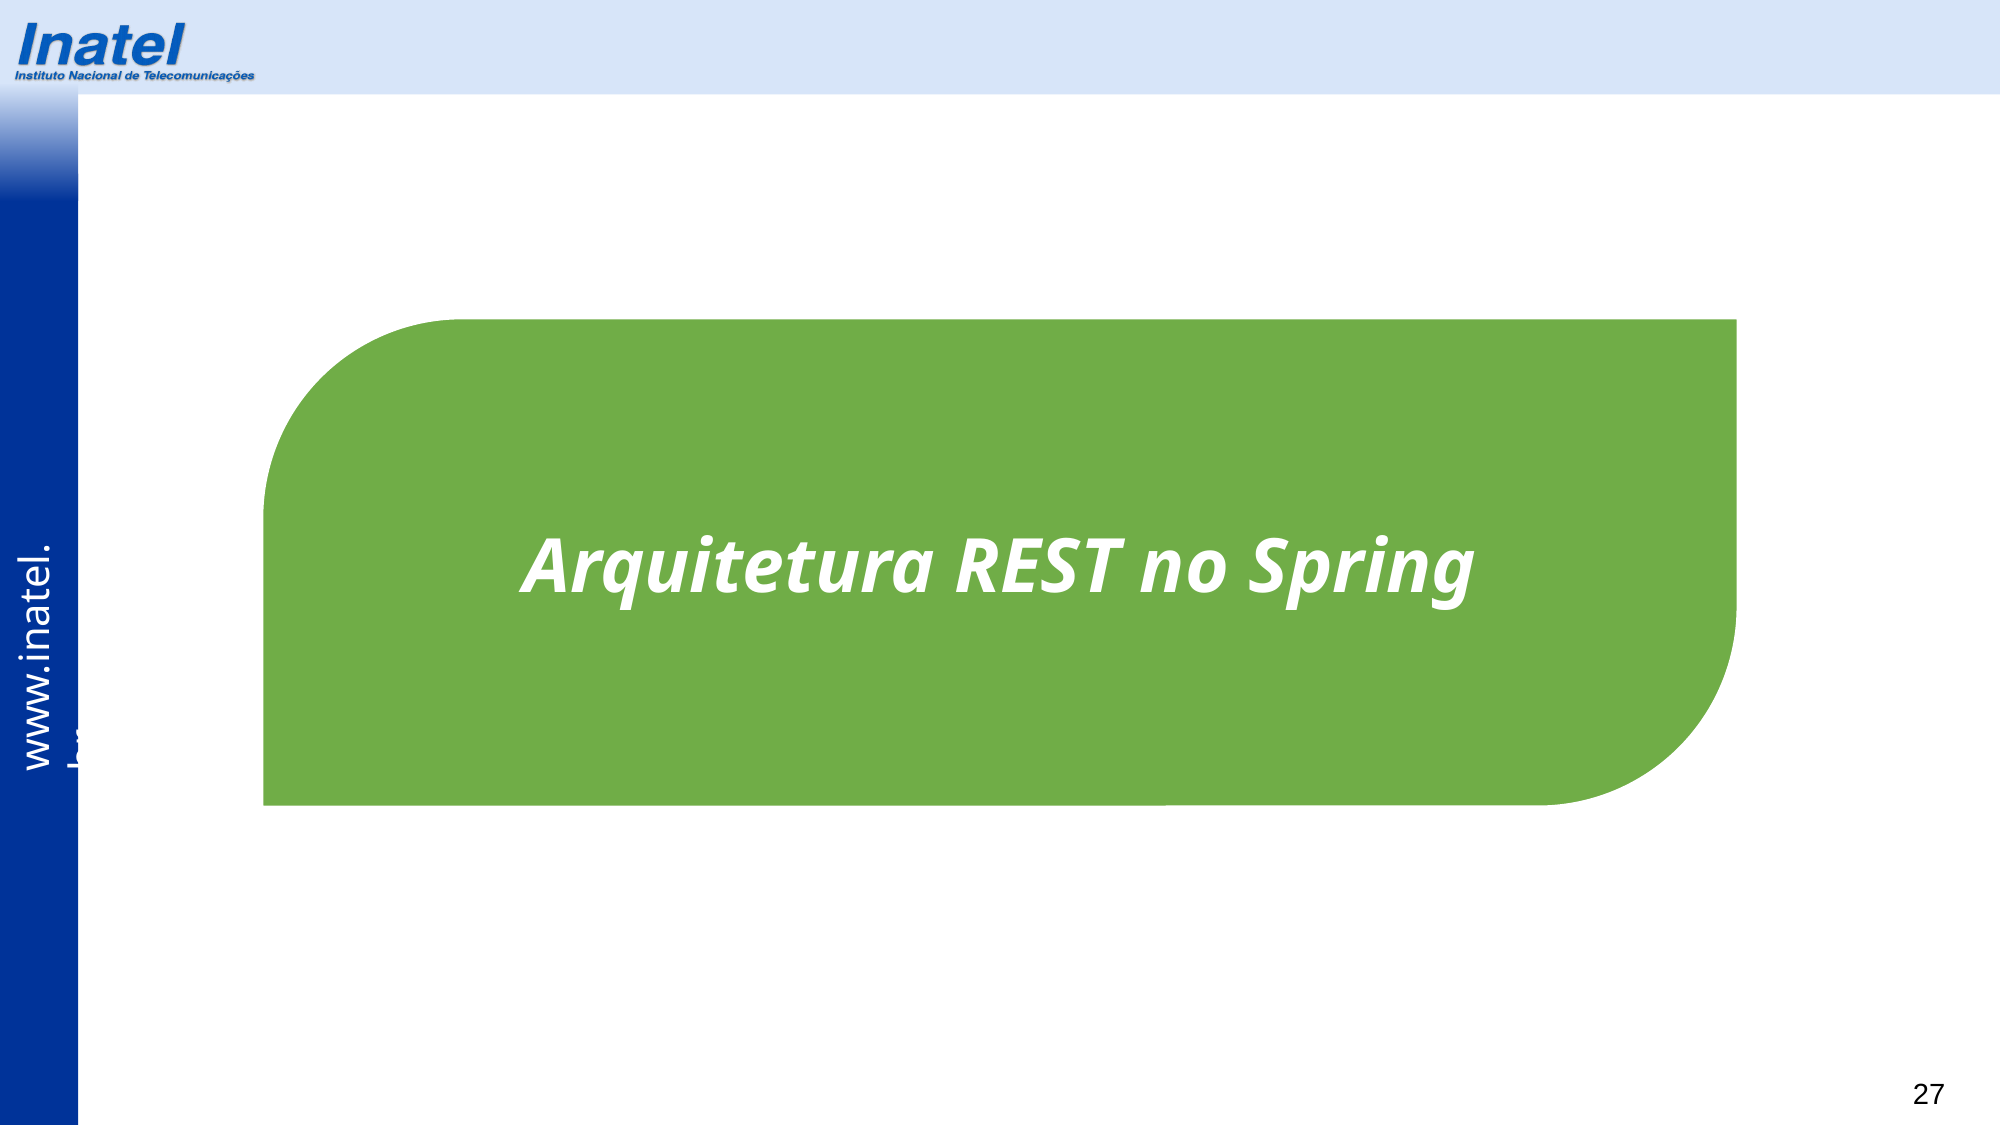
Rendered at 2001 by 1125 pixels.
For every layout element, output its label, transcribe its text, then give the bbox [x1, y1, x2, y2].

text_box Arquitetura REST no Spring [260, 316, 1740, 809]
picture [12, 20, 258, 85]
